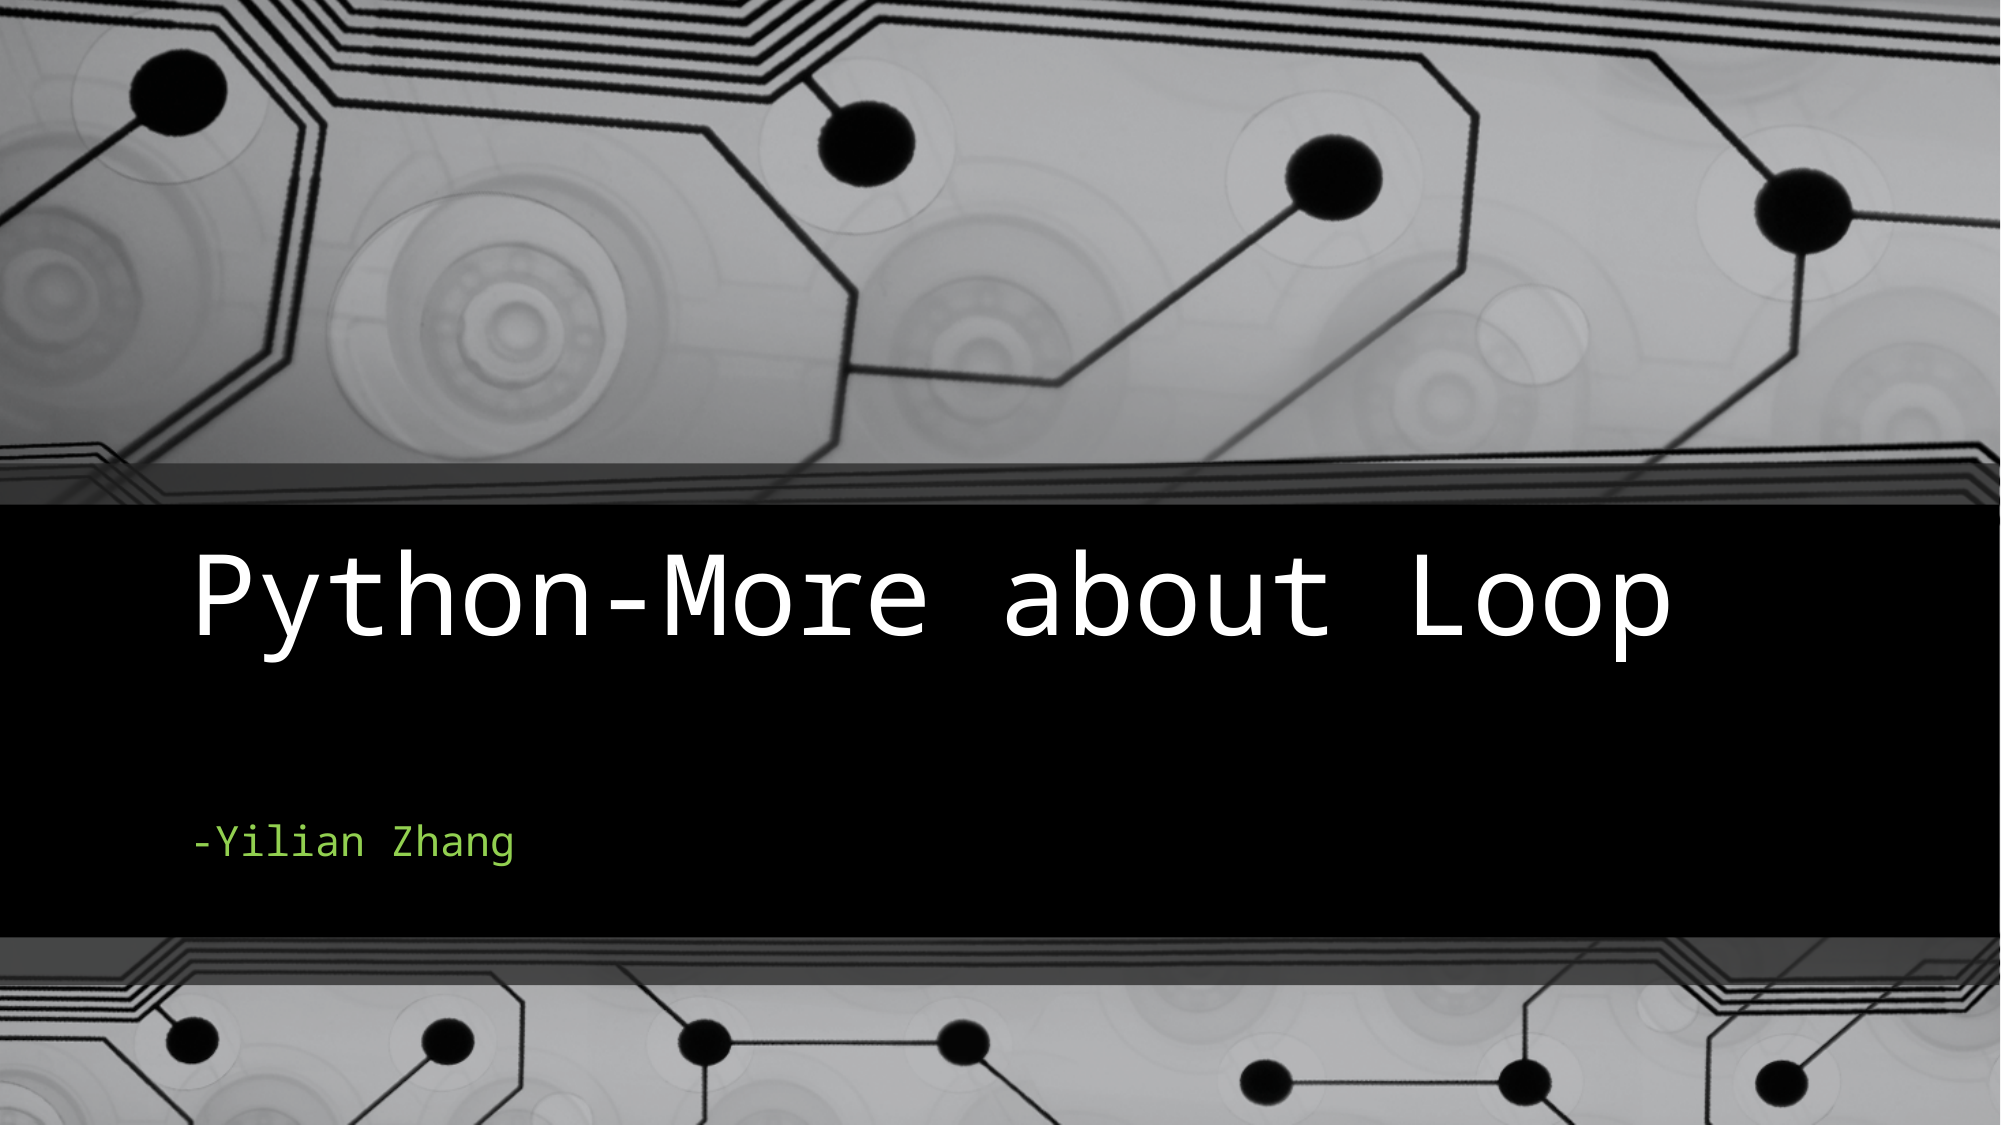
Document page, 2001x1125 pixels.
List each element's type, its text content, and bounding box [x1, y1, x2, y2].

subtitle -Yilian Zhang [174, 812, 1825, 925]
picture [0, 0, 2001, 1125]
title Python-More about Loop [174, 519, 1825, 800]
